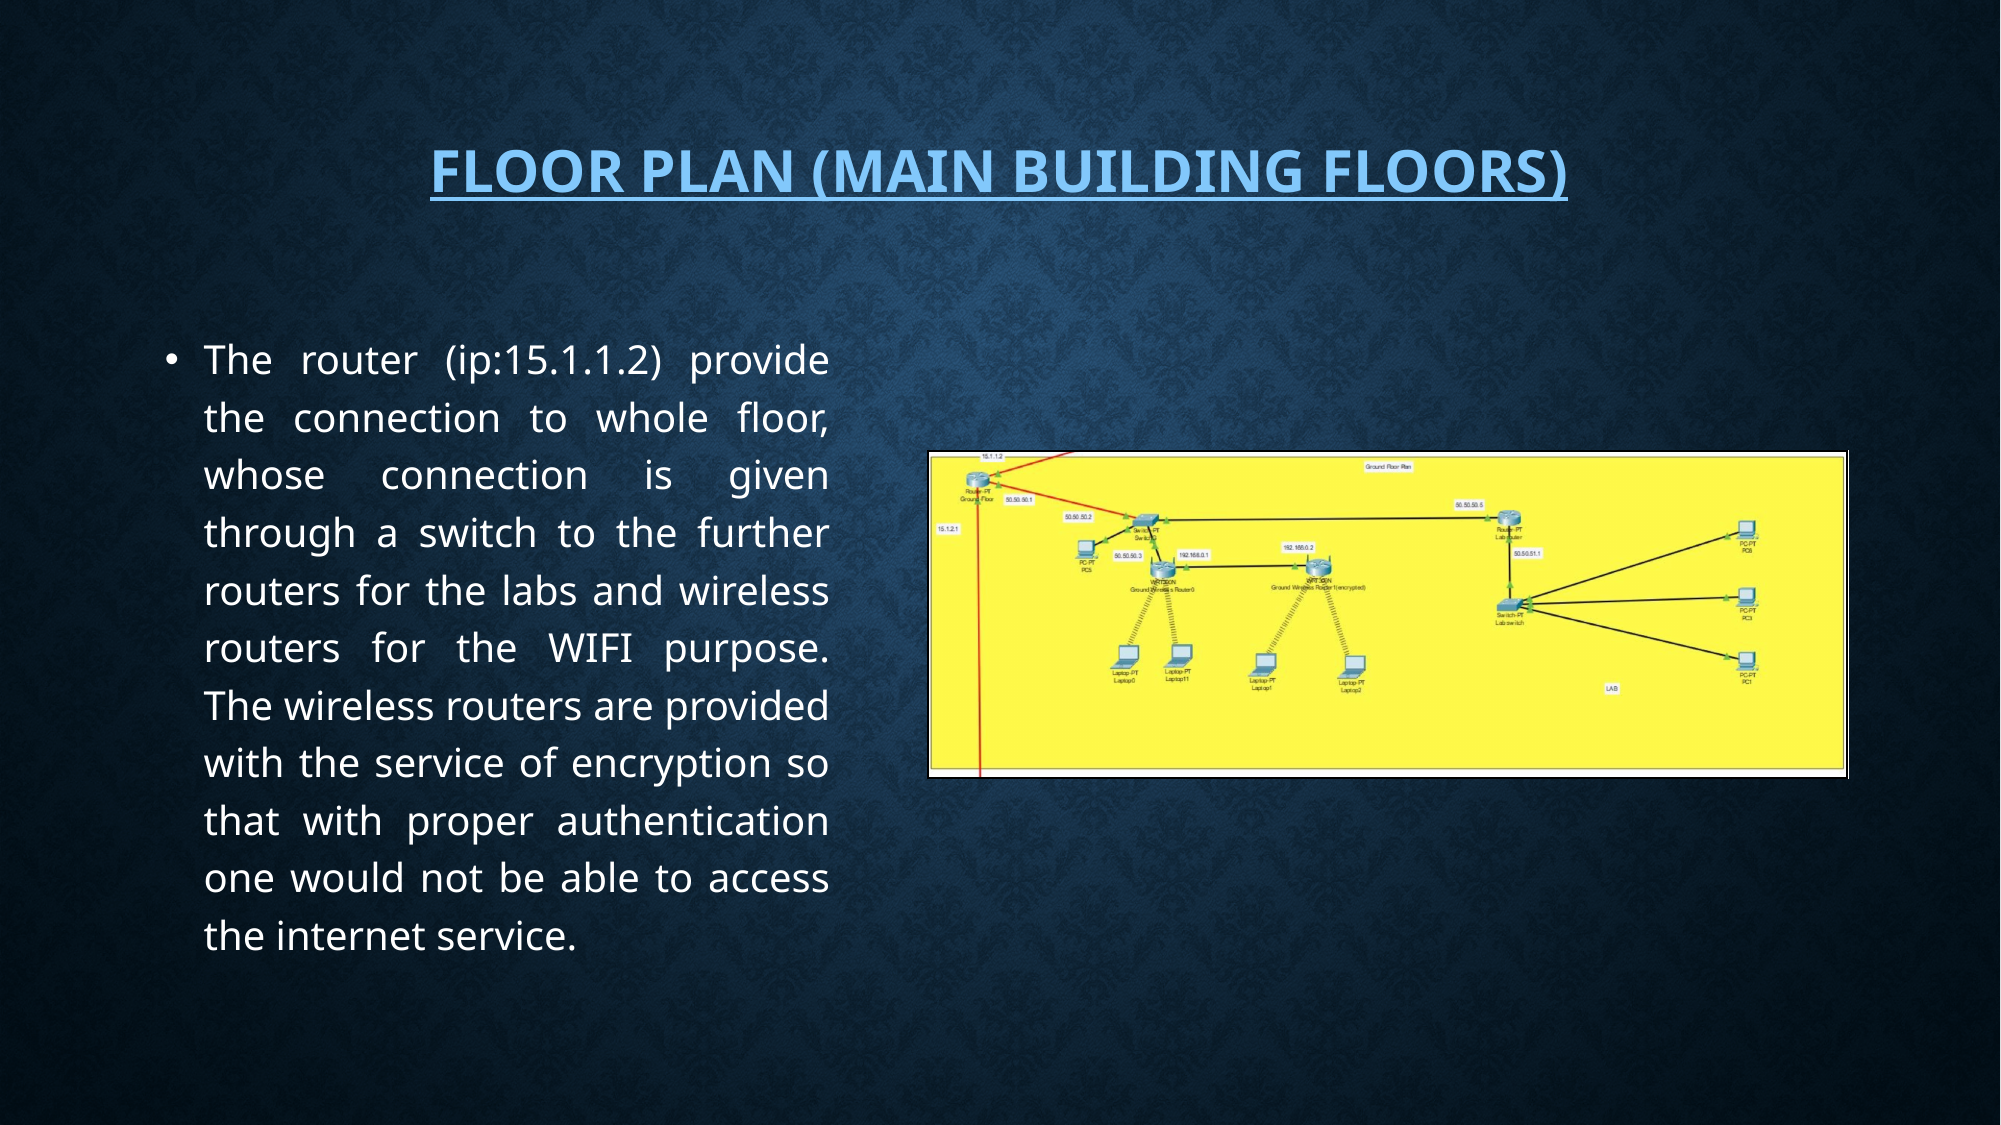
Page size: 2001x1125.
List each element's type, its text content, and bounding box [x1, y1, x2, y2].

title Floor plan (Main building floors) [149, 99, 1849, 318]
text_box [926, 449, 1849, 780]
list The router (ip:15.1.1.2) provide the connection to whole floor, whose connection is given through a switch to the further routers for the labs and wireless routers for the WIFI purpose. The wireless routers are provided with the service of encryption so that with proper authentication one would not be able to access the internet service. [149, 317, 847, 988]
